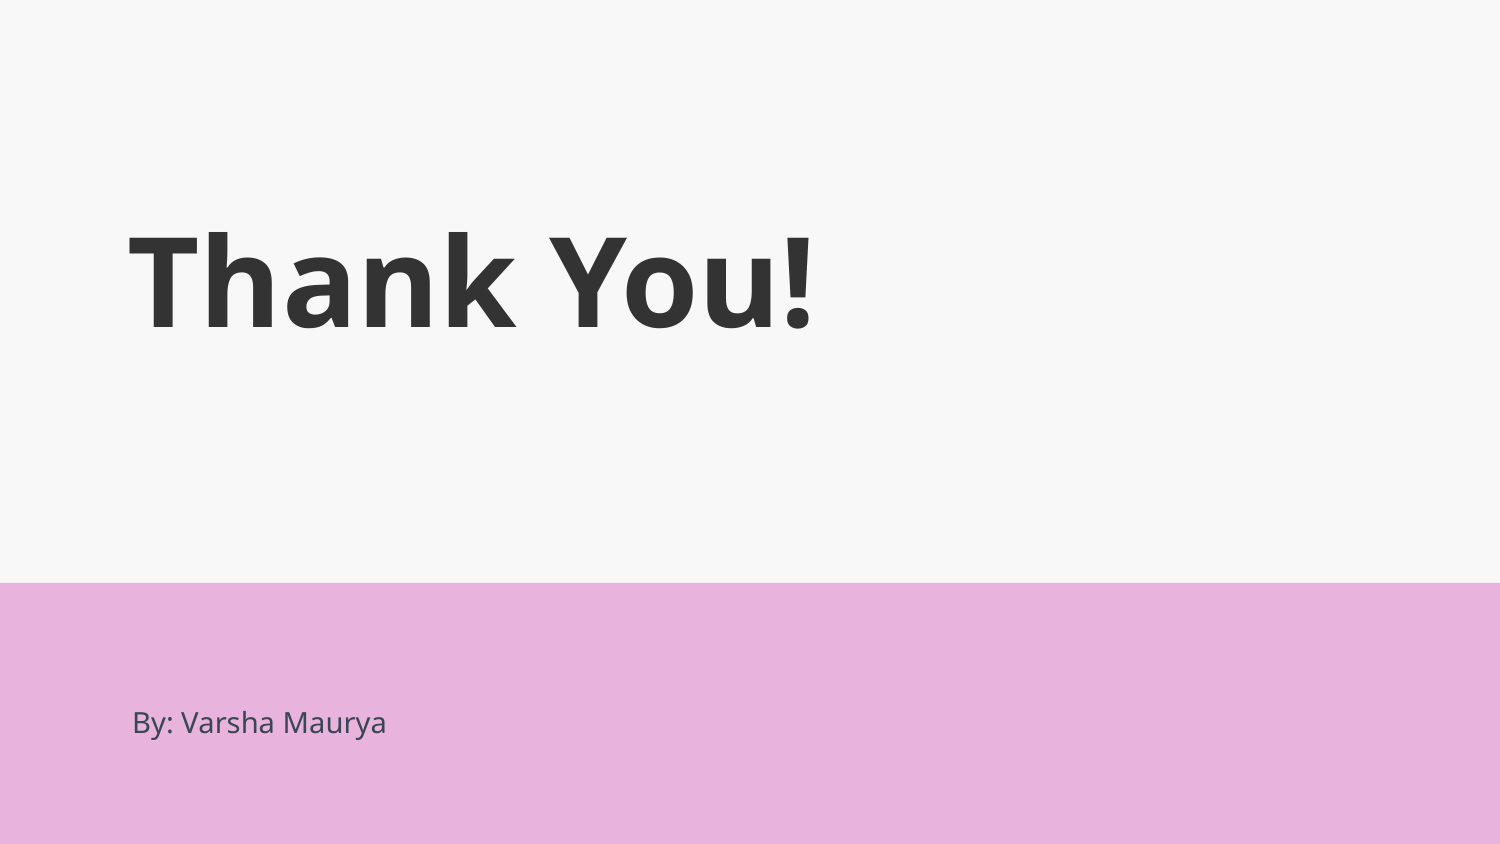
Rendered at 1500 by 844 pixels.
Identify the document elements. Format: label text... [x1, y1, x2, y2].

title By: Varsha Maurya [116, 646, 893, 755]
subtitle Thank You! [112, 78, 897, 368]
